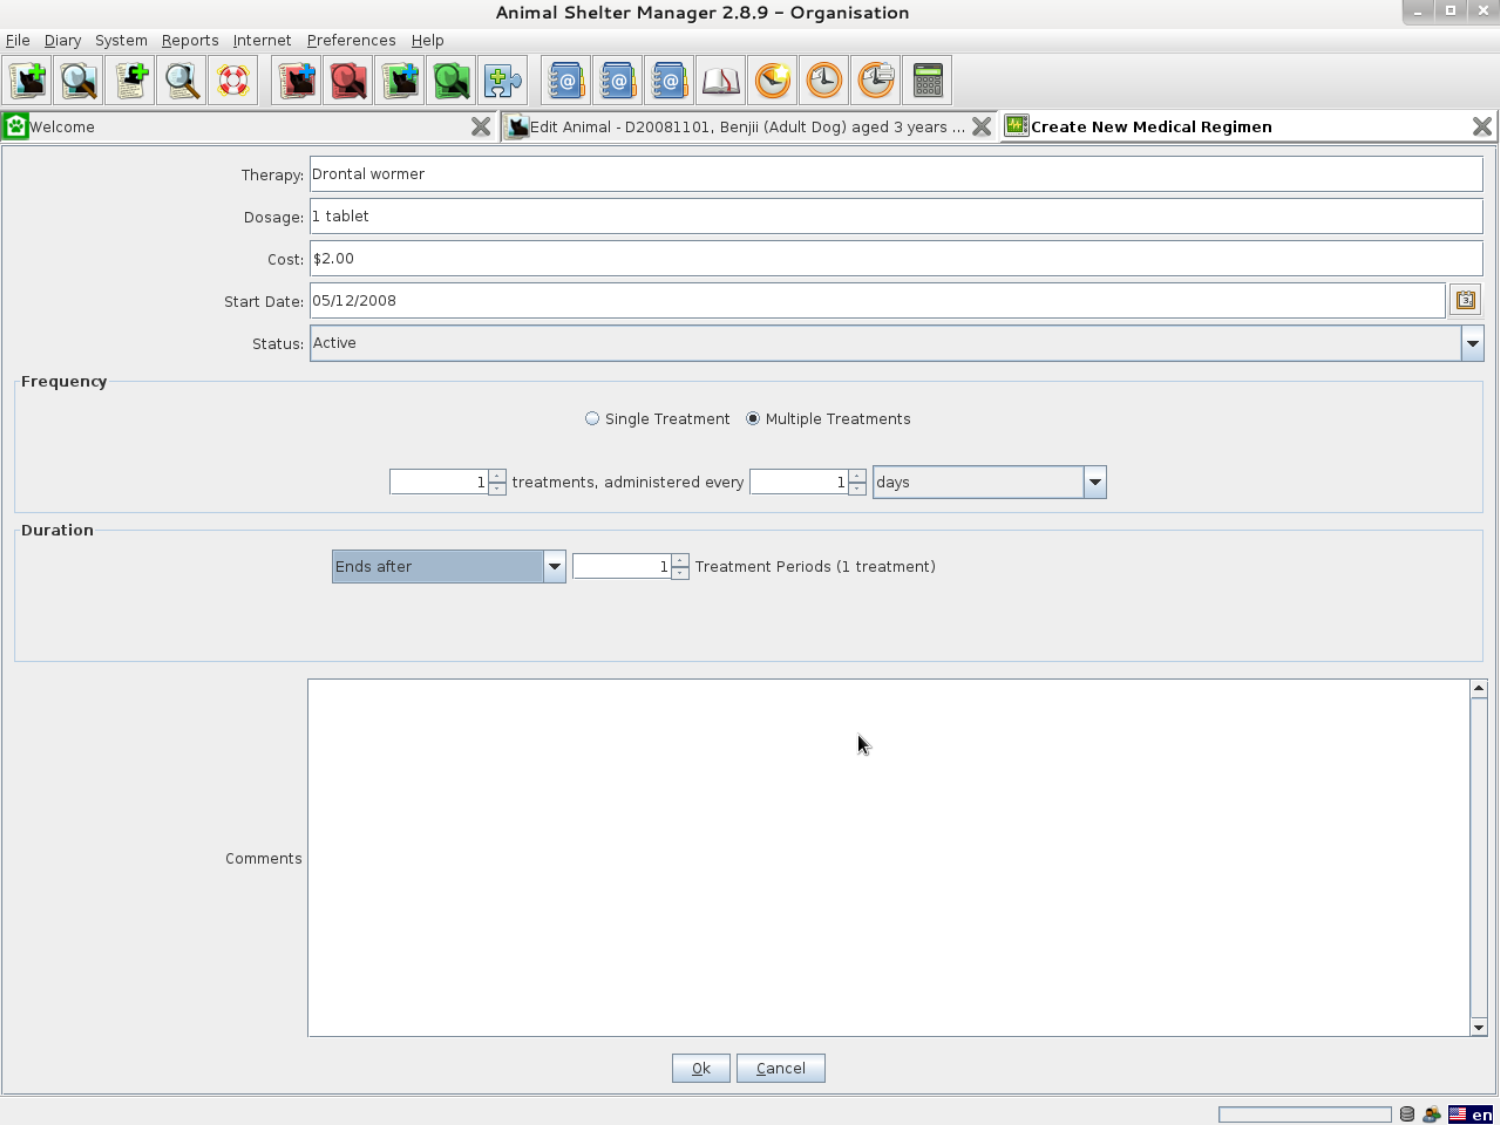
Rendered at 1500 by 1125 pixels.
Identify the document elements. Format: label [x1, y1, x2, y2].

text_box [0, 0, 1500, 1125]
